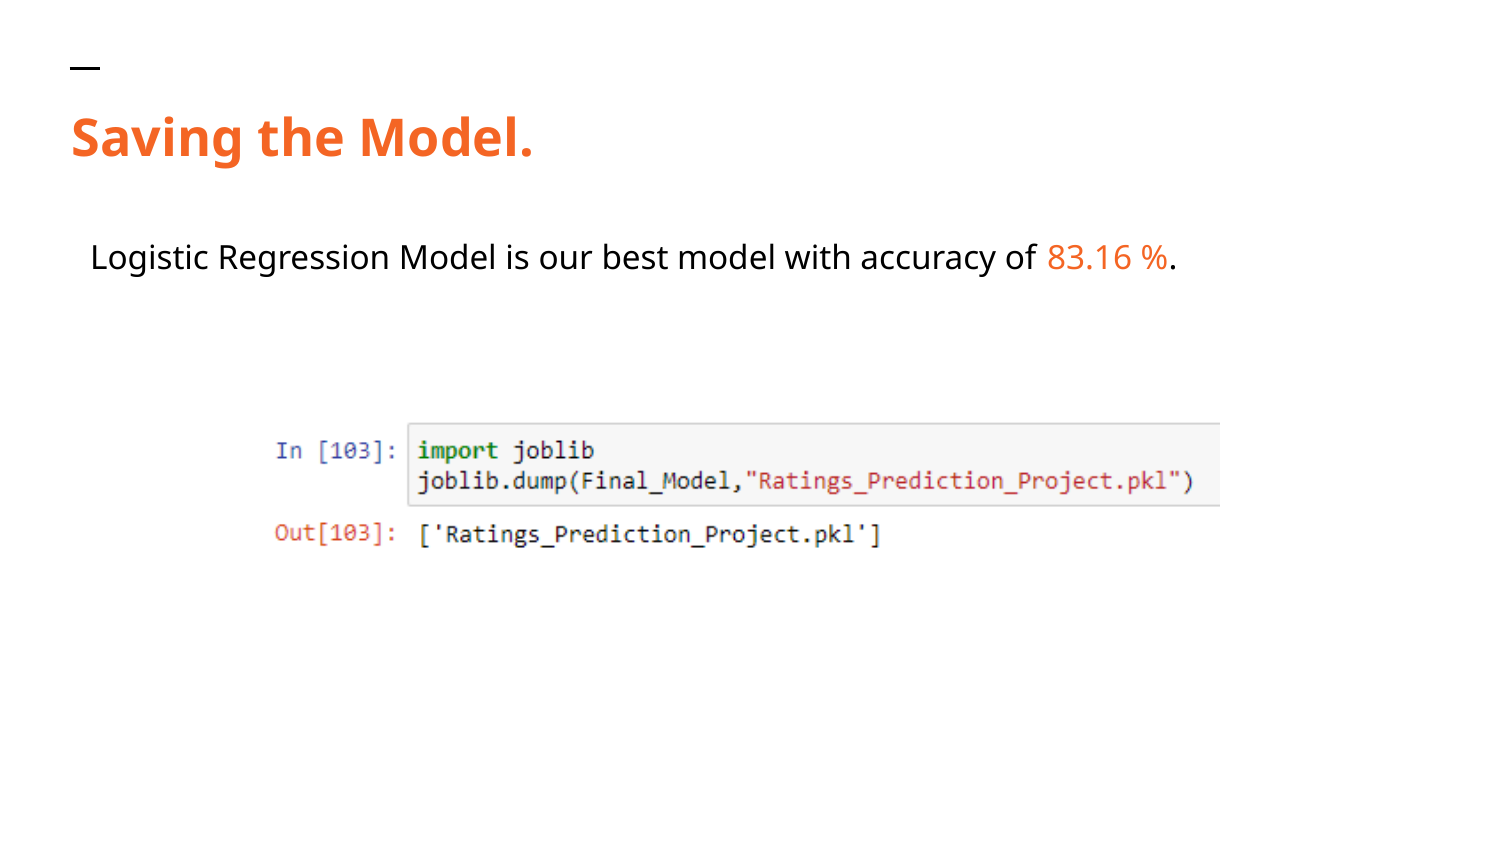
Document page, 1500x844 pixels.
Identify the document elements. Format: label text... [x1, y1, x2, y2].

picture [247, 400, 1220, 580]
title Saving the Model. [56, 11, 1412, 182]
list Logistic Regression Model is our best model with accuracy of 83.16 %. [75, 215, 1393, 721]
